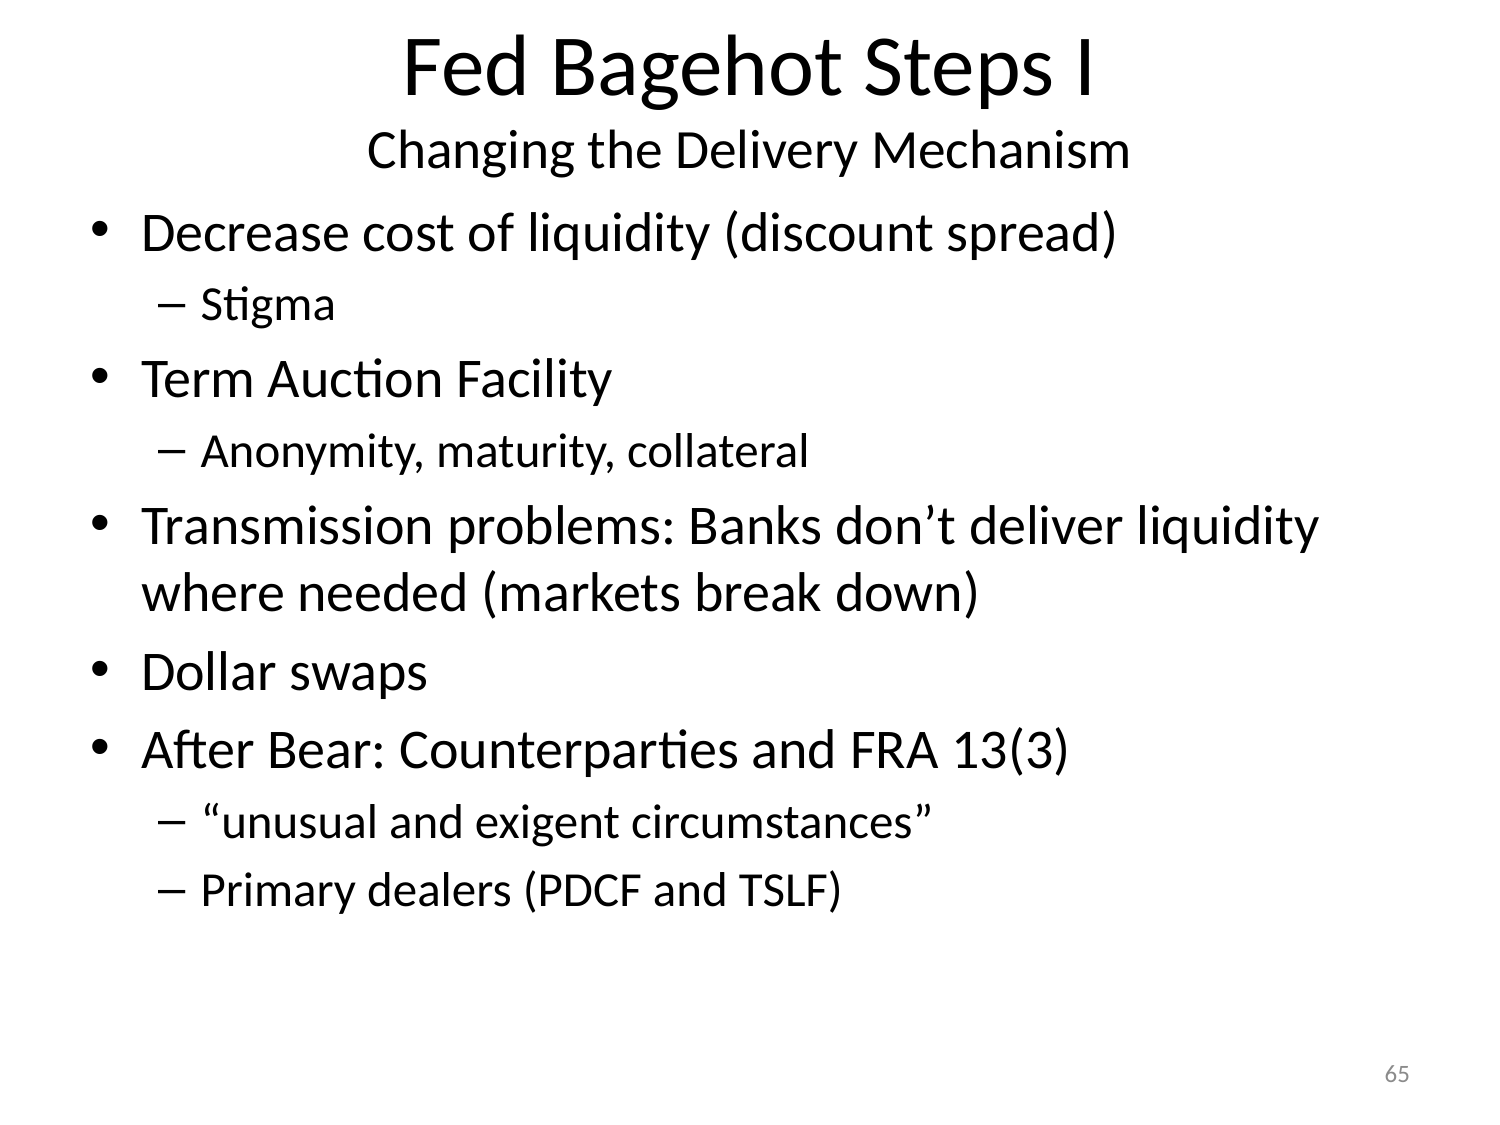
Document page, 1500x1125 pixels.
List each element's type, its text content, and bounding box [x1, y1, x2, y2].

title Fed Bagehot Steps I Changing the Delivery Mechanism [75, 0, 1425, 187]
list Decrease cost of liquidity (discount spread) Stigma Term Auction Facility Anonymity, maturity, collateral Transmission problems: Banks don’t deliver liquidity where needed (markets break down) Dollar swaps After Bear: Counterparties and FRA 13(3) “unusual and exigent circumstances” Primary dealers (PDCF and TSLF) [75, 187, 1425, 930]
slide_number 65 [1074, 1042, 1425, 1103]
